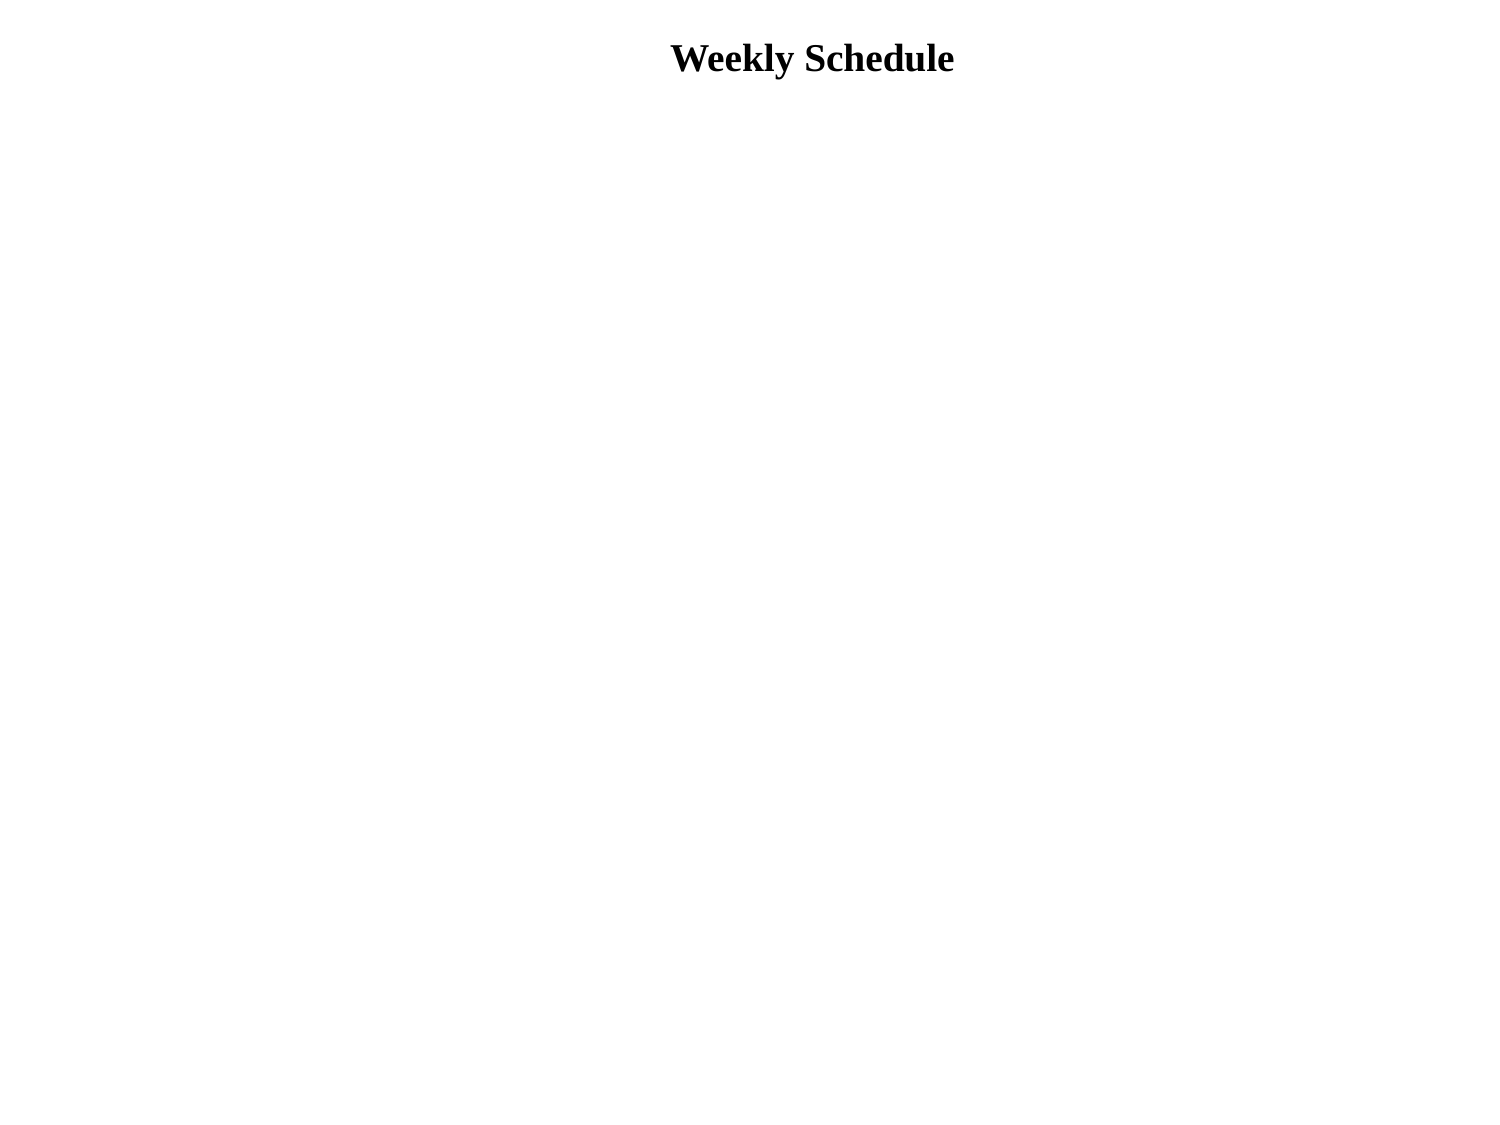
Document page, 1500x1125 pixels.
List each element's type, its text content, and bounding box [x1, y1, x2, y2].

text_box Weekly Schedule [237, 24, 1388, 88]
